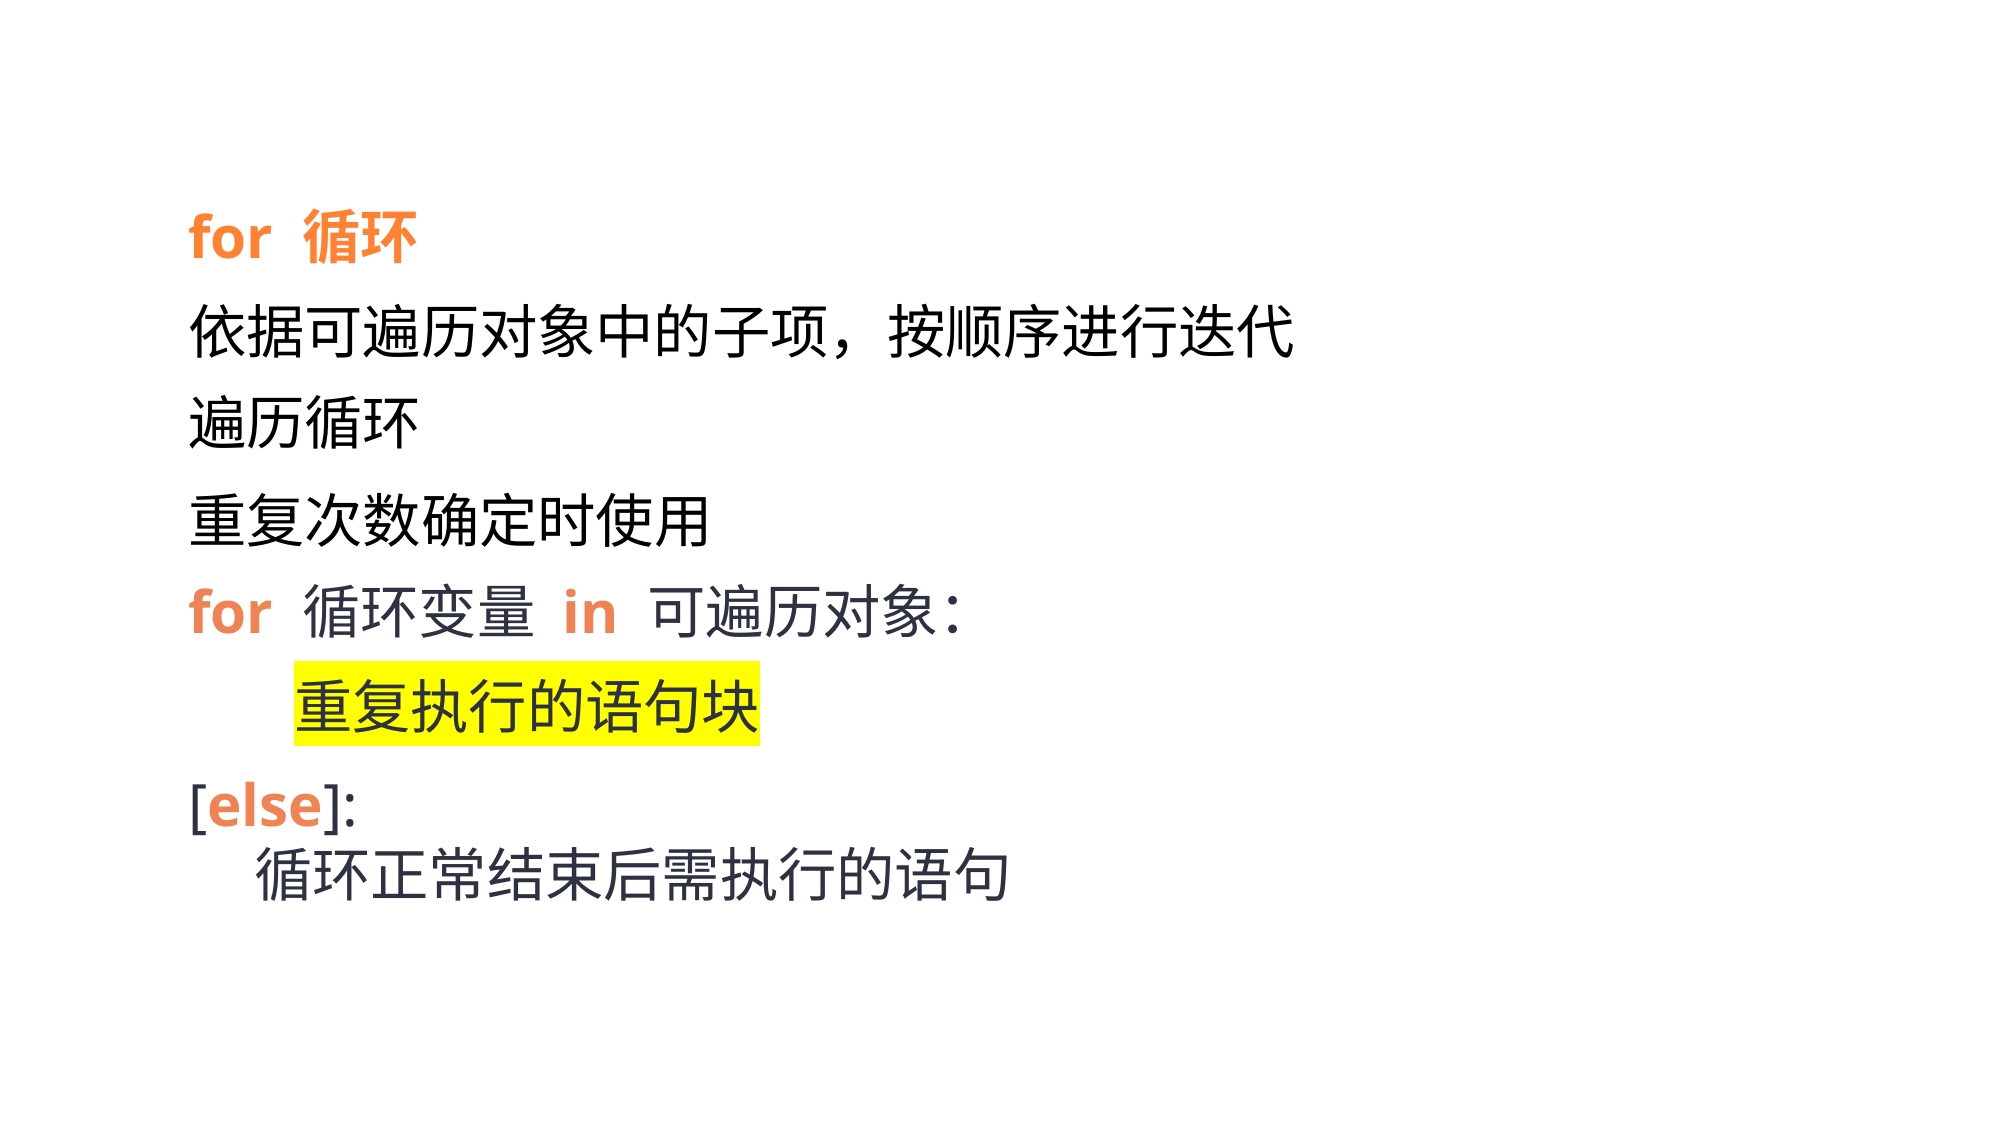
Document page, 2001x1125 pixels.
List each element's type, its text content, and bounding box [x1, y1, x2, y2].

text_box for 循环变量 in 可遍历对象： [173, 567, 1174, 653]
text_box 重复次数确定时使用 [173, 456, 764, 562]
text_box for 循环 [173, 158, 658, 266]
text_box 重复执行的语句块 [279, 663, 799, 748]
text_box 遍历循环 [173, 373, 516, 456]
text_box [else]: 循环正常结束后需执行的语句 [173, 760, 1174, 915]
text_box 依据可遍历对象中的子项，按顺序进行迭代 [173, 266, 1367, 373]
